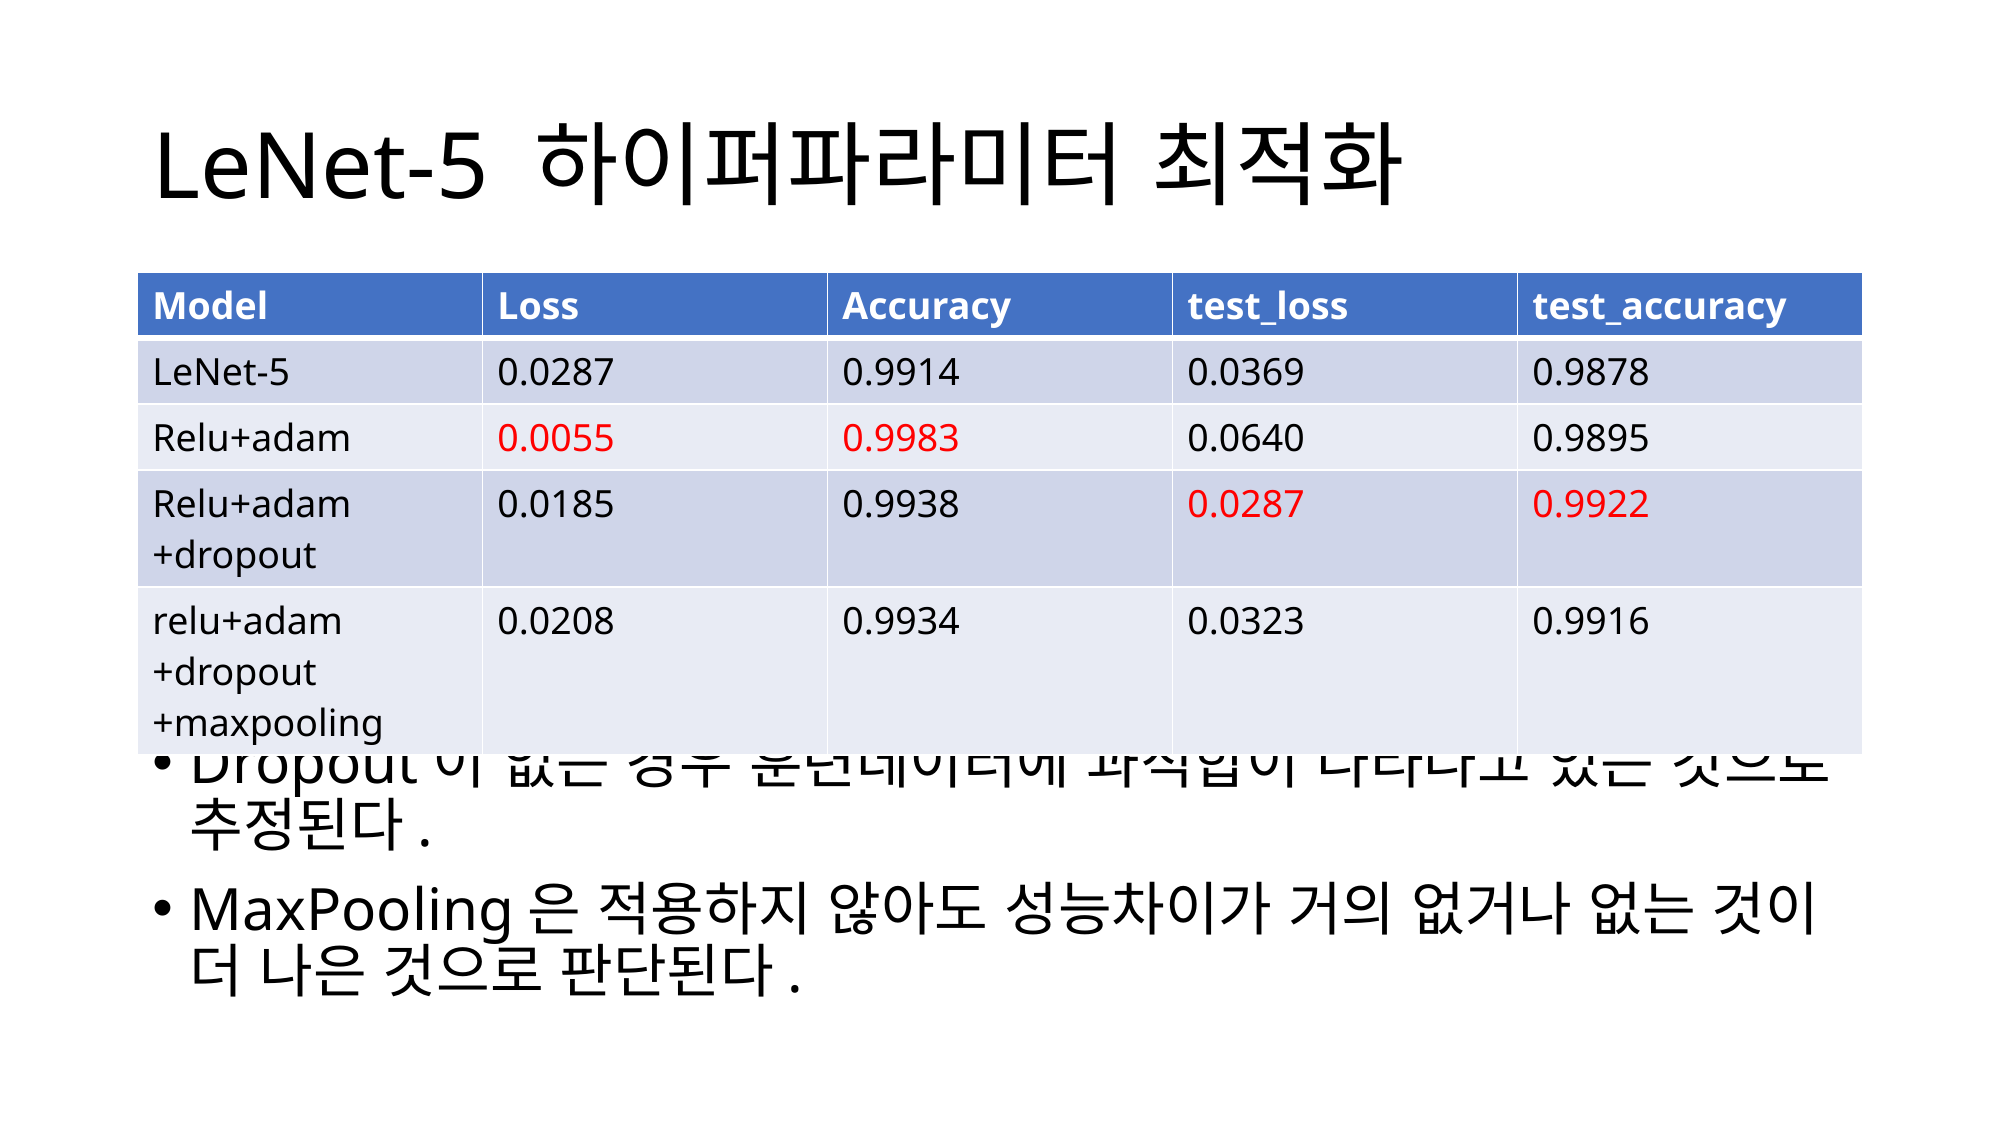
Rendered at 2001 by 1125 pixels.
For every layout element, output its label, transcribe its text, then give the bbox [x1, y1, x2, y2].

table_cell 0.0287 [1173, 471, 1517, 586]
table_cell 0.9916 [1518, 588, 1862, 754]
table_header Accuracy [828, 273, 1172, 335]
table_header test_accuracy [1518, 273, 1862, 335]
table_cell 0.0287 [483, 341, 827, 403]
table_cell Relu+adam +dropout [138, 471, 482, 586]
table_cell Relu+adam [138, 405, 482, 469]
table_cell 0.0055 [483, 405, 827, 469]
table_cell 0.0369 [1173, 341, 1517, 403]
table_cell 0.9878 [1518, 341, 1862, 403]
table_cell 0.9895 [1518, 405, 1862, 469]
table_cell LeNet-5 [138, 341, 482, 403]
table_cell 0.0323 [1173, 588, 1517, 754]
title LeNet-5 하이퍼파라미터 최적화 [137, 59, 1863, 271]
table_cell 0.9983 [828, 405, 1172, 469]
list Dropout이 없는 경우 훈련데이터에 과적합이 나타나고 있는 것으로 추정된다. MaxPooling은 적용하지 않아도 성능차이가 거의 없거나 없는 것이 더 나은 것으로 판단된다. [137, 756, 1863, 1014]
table_header test_loss [1173, 273, 1517, 335]
table_cell 0.9934 [828, 588, 1172, 754]
table_cell 0.0640 [1173, 405, 1517, 469]
table_cell 0.9938 [828, 471, 1172, 586]
table_cell 0.9922 [1518, 471, 1862, 586]
table_header Model [138, 273, 482, 335]
table_cell 0.0185 [483, 471, 827, 586]
table_cell 0.0208 [483, 588, 827, 754]
table_cell relu+adam +dropout +maxpooling [138, 588, 482, 754]
table_header Loss [483, 273, 827, 335]
table_cell 0.9914 [828, 341, 1172, 403]
